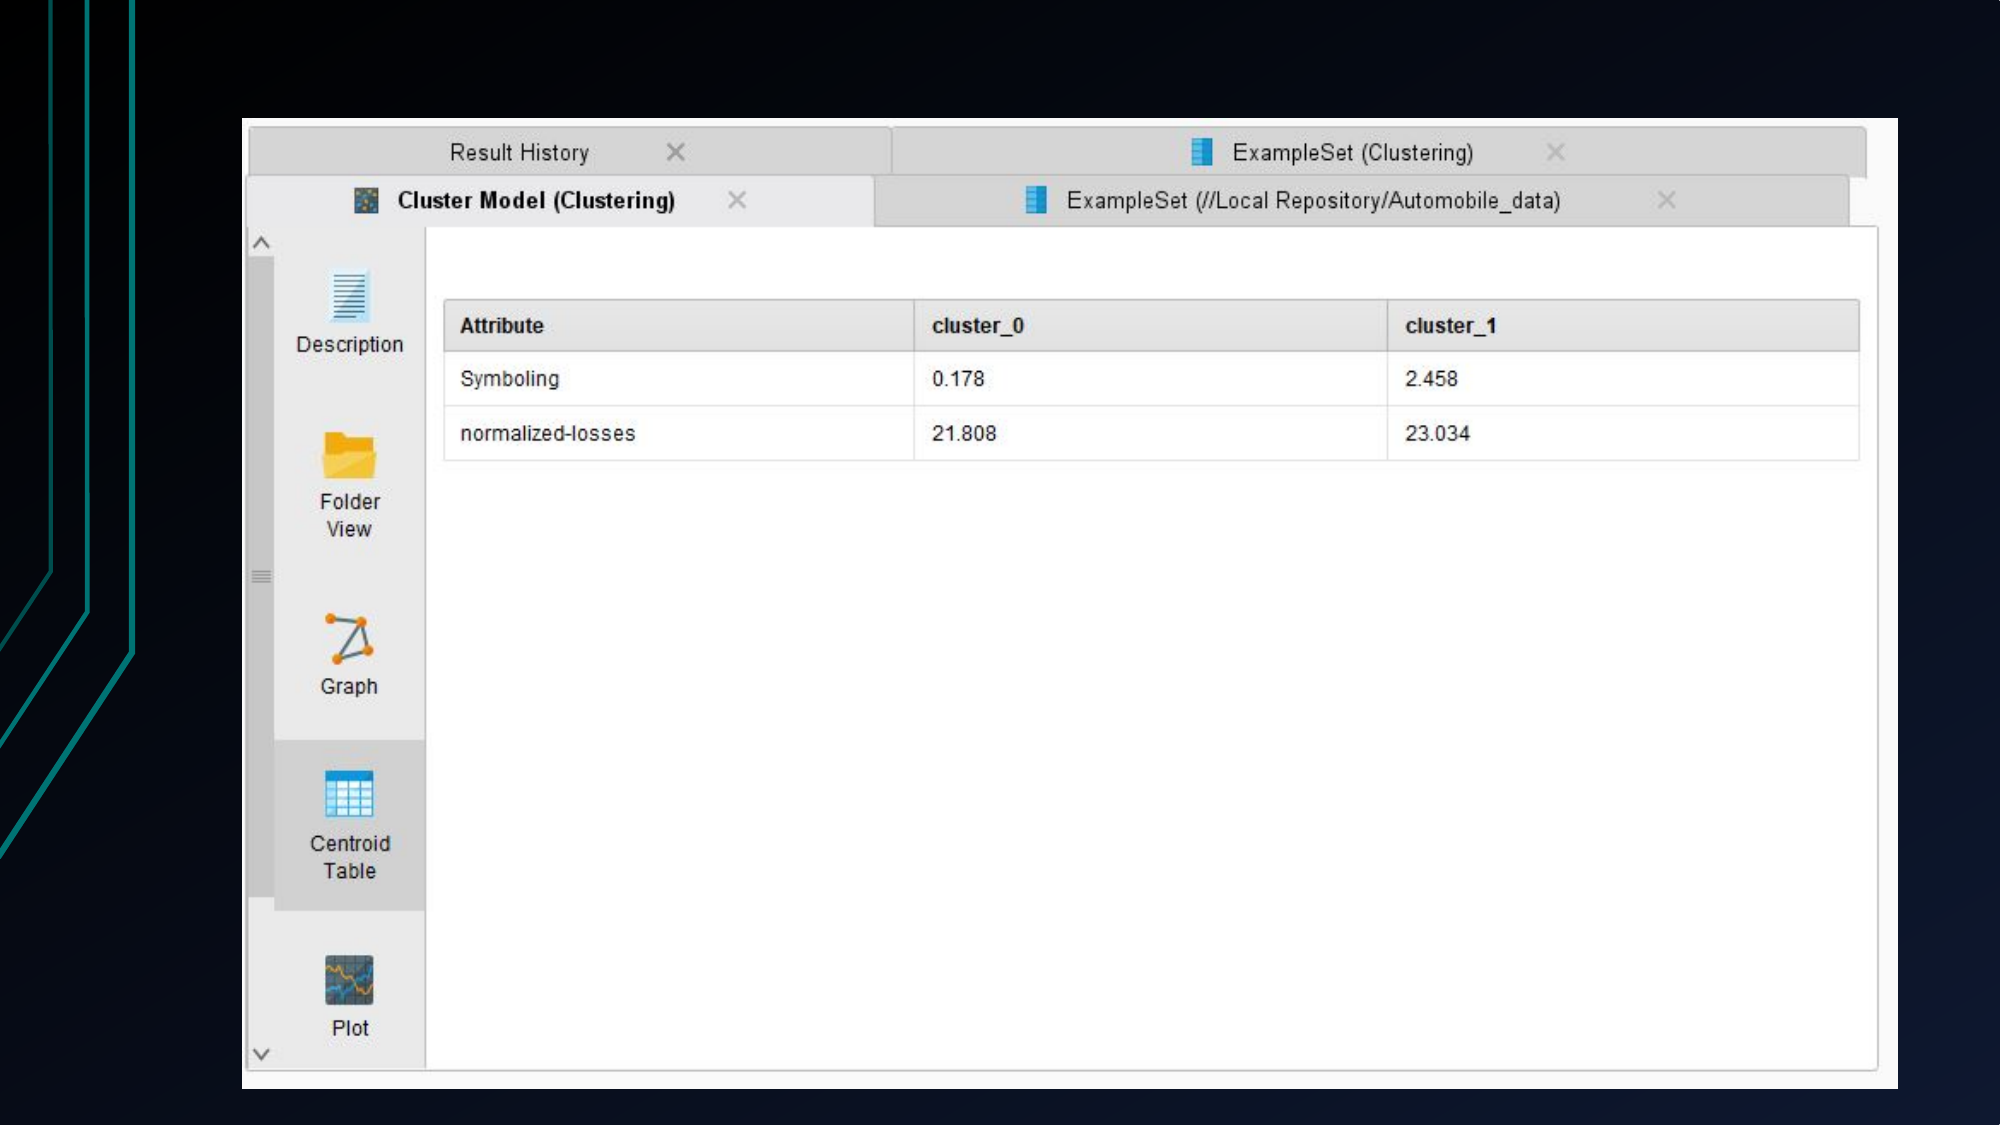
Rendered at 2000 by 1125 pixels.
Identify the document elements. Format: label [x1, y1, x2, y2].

picture [242, 118, 1898, 1089]
